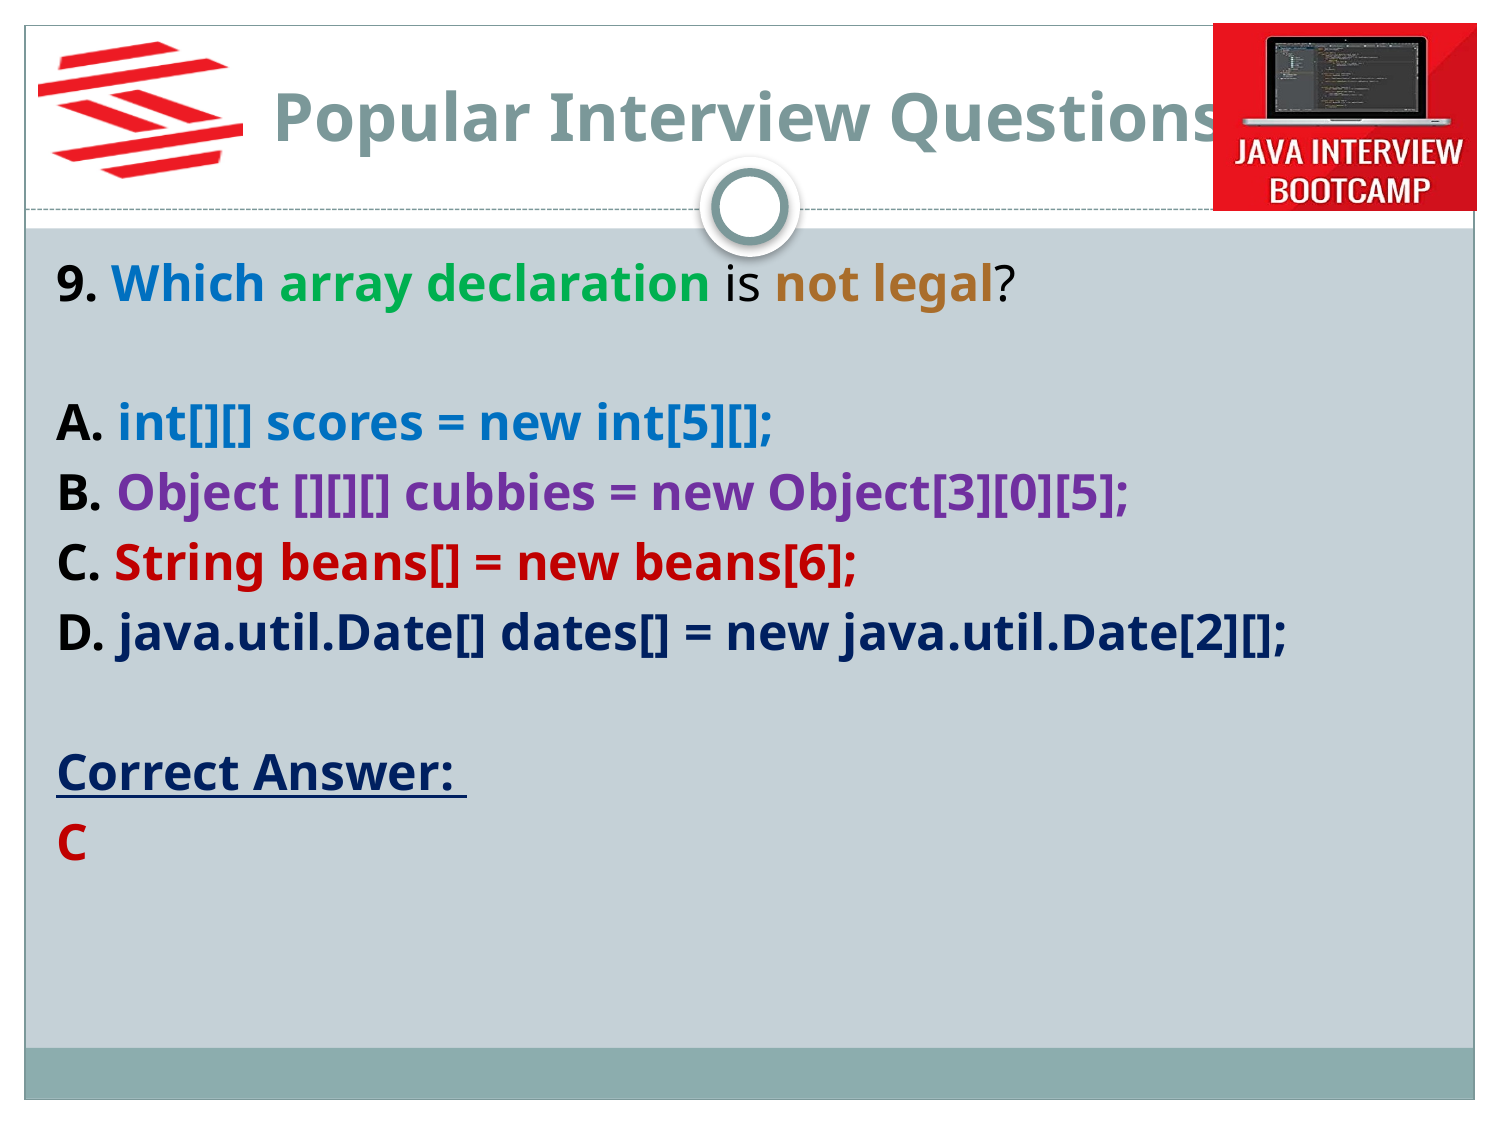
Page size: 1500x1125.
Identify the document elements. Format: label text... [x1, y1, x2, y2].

title Popular Interview Questions [237, 37, 1206, 162]
picture [37, 40, 243, 185]
picture [1213, 23, 1477, 212]
list 9. Which array declaration is not legal? A. int[][] scores = new int[5][]; B. Object [][][] cubbies = new Object[3][0][5]; C. String beans[] = new beans[6]; D. java.util.Date[] dates[] = new java.util.Date[2][]; Correct Answer: C [41, 243, 1471, 1125]
